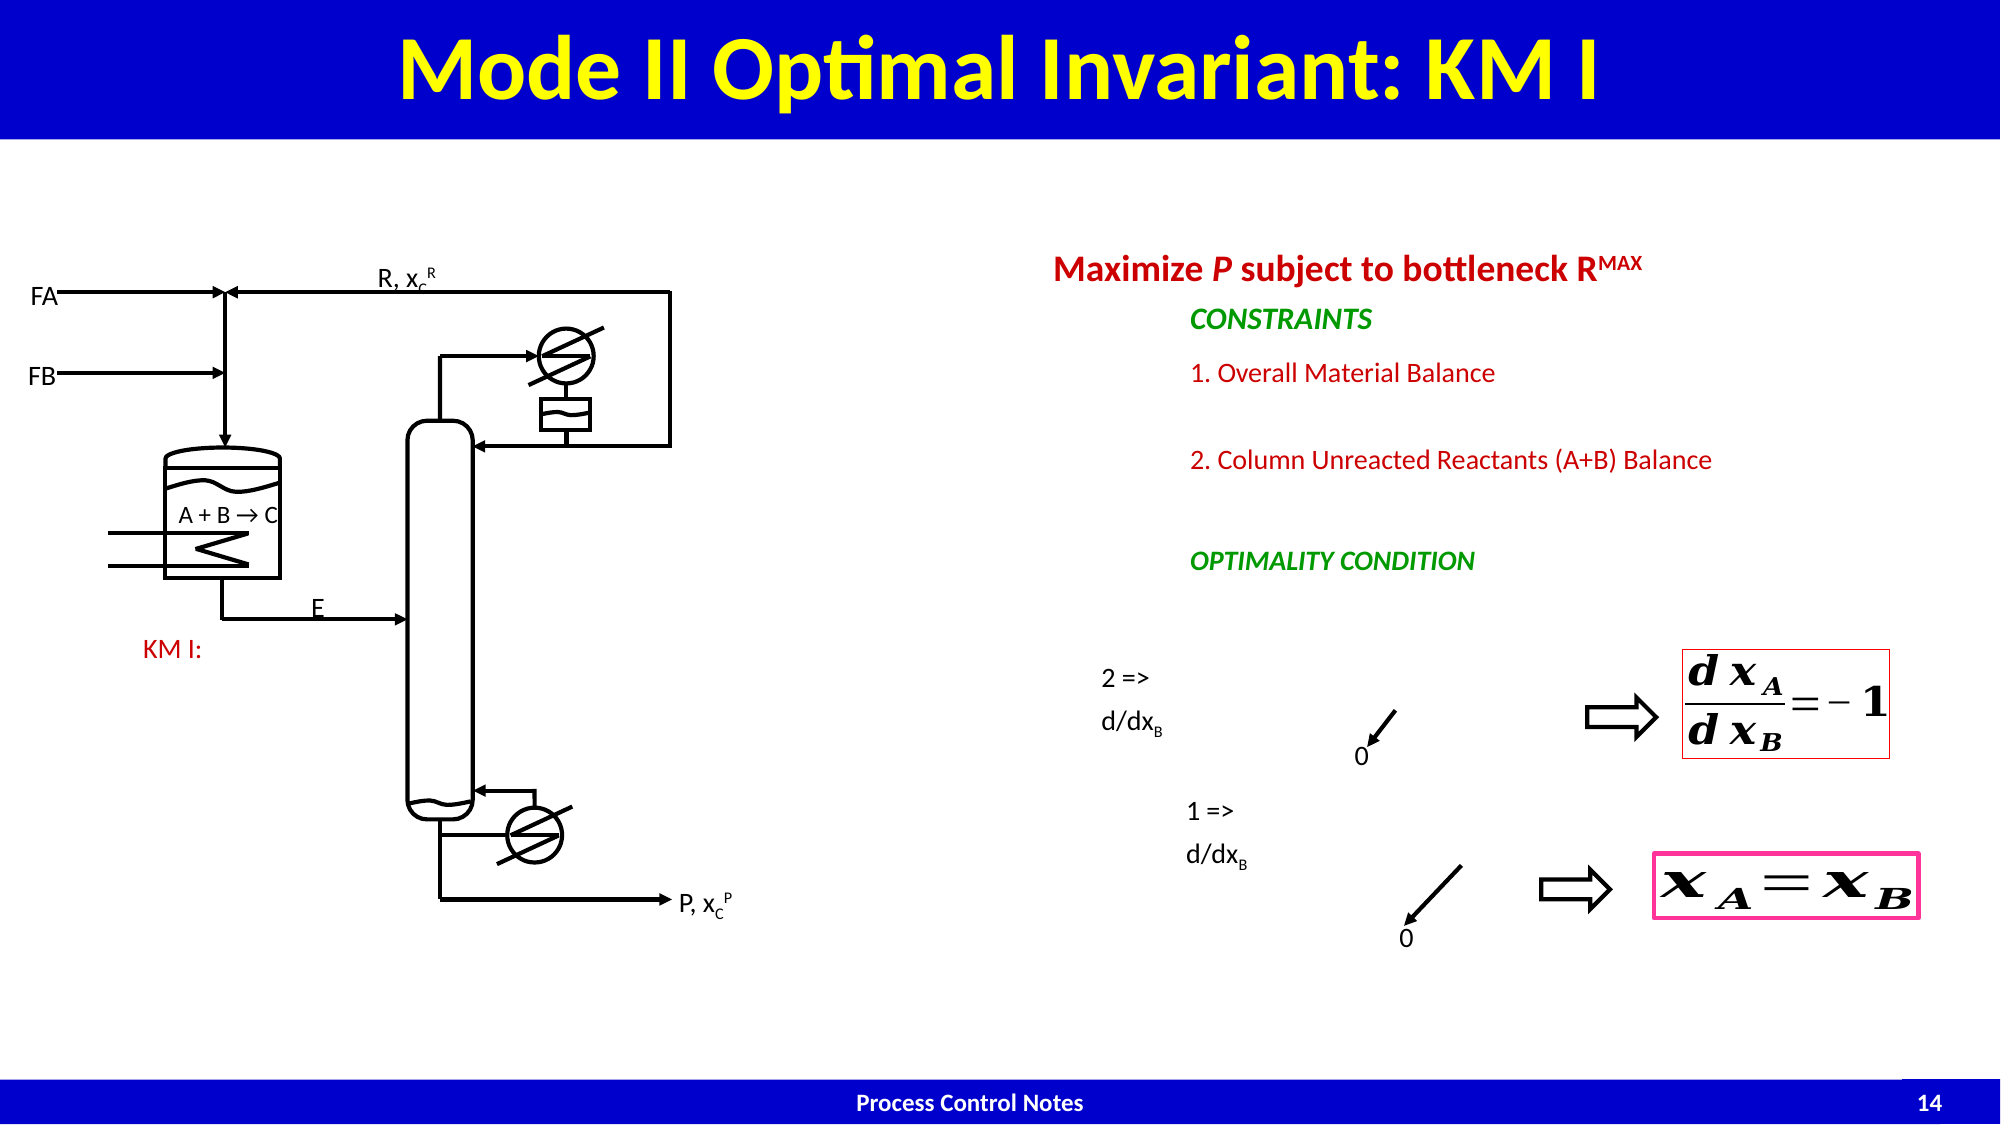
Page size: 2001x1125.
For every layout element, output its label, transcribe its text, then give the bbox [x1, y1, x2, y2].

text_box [1384, 865, 1462, 962]
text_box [1339, 710, 1396, 779]
text_box Maximize P subject to bottleneck RMAX [1038, 236, 1658, 297]
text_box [12, 251, 750, 927]
text_box [1540, 867, 1612, 912]
title Mode II Optimal Invariant: KM I [0, 0, 2000, 140]
text_box [1586, 694, 1658, 740]
